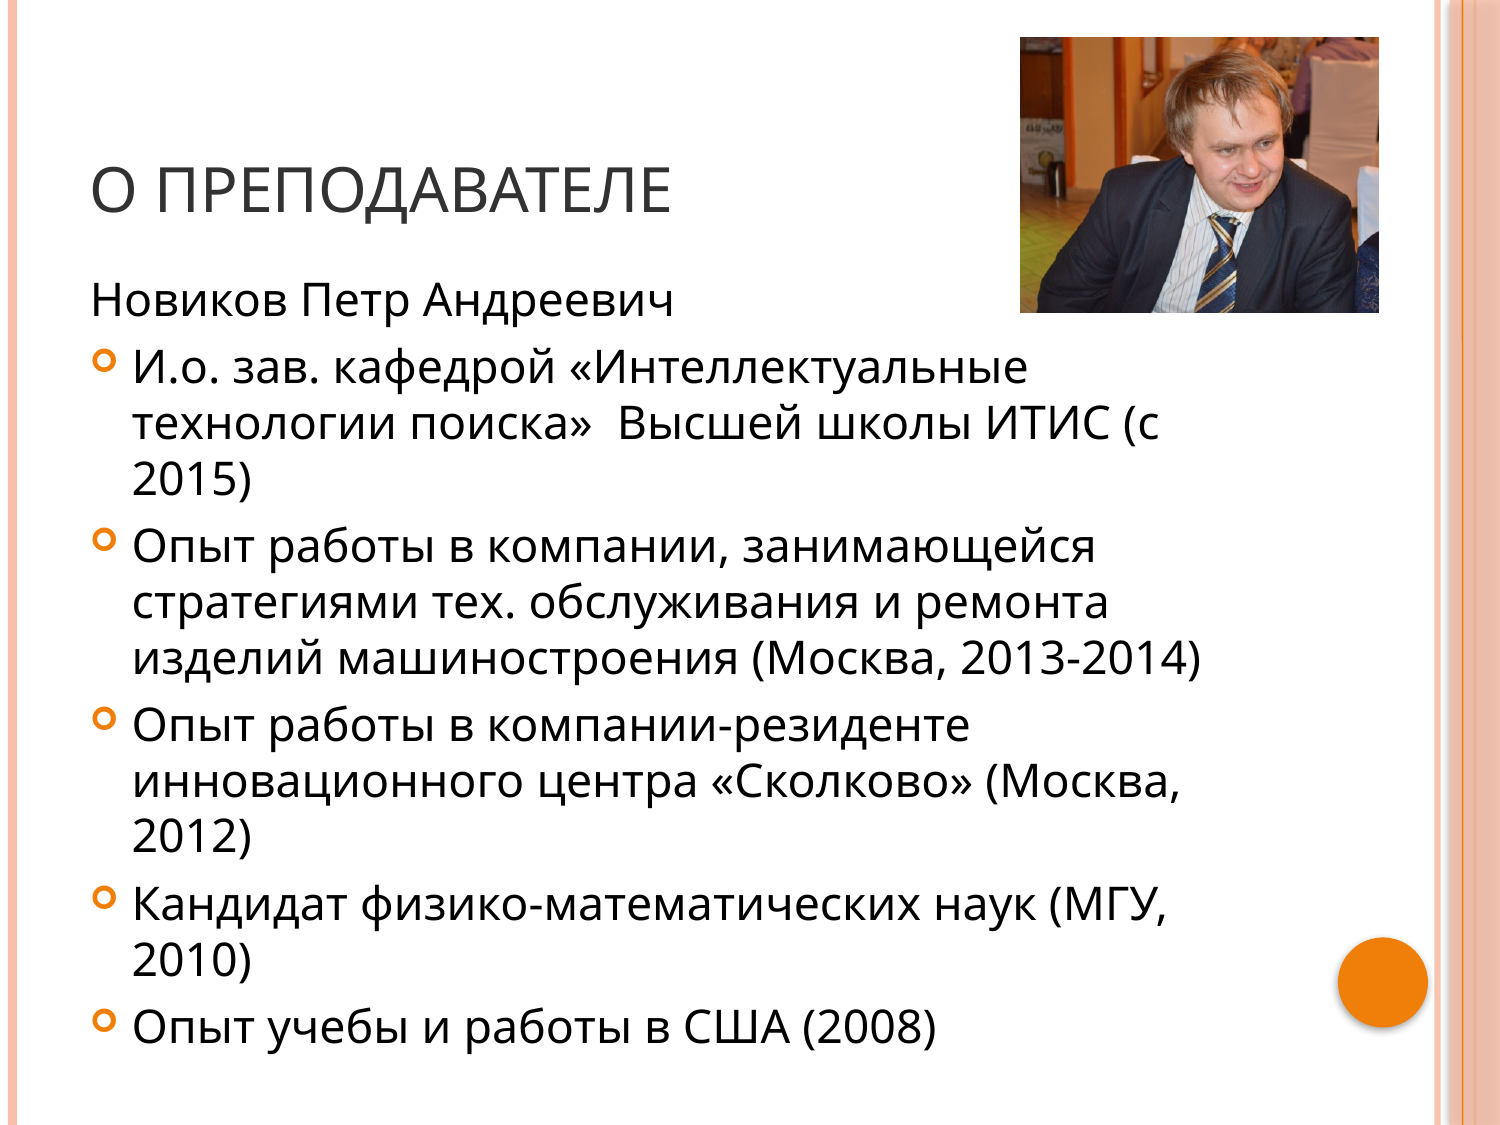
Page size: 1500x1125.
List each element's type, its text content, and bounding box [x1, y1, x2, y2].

title О преподавателе [75, 45, 1013, 233]
list Новиков Петр Андреевич И.о. зав. кафедрой «Интеллектуальные технологии поиска» Высшей школы ИТИС (с 2015) Опыт работы в компании, занимающейся стратегиями тех. обслуживания и ремонта изделий машиностроения (Москва, 2013-2014) Опыт работы в компании-резиденте инновационного центра «Сколково» (Москва, 2012) Кандидат физико-математических наук (МГУ, 2010) Опыт учебы и работы в США (2008) [75, 262, 1300, 1062]
picture [1019, 36, 1379, 313]
